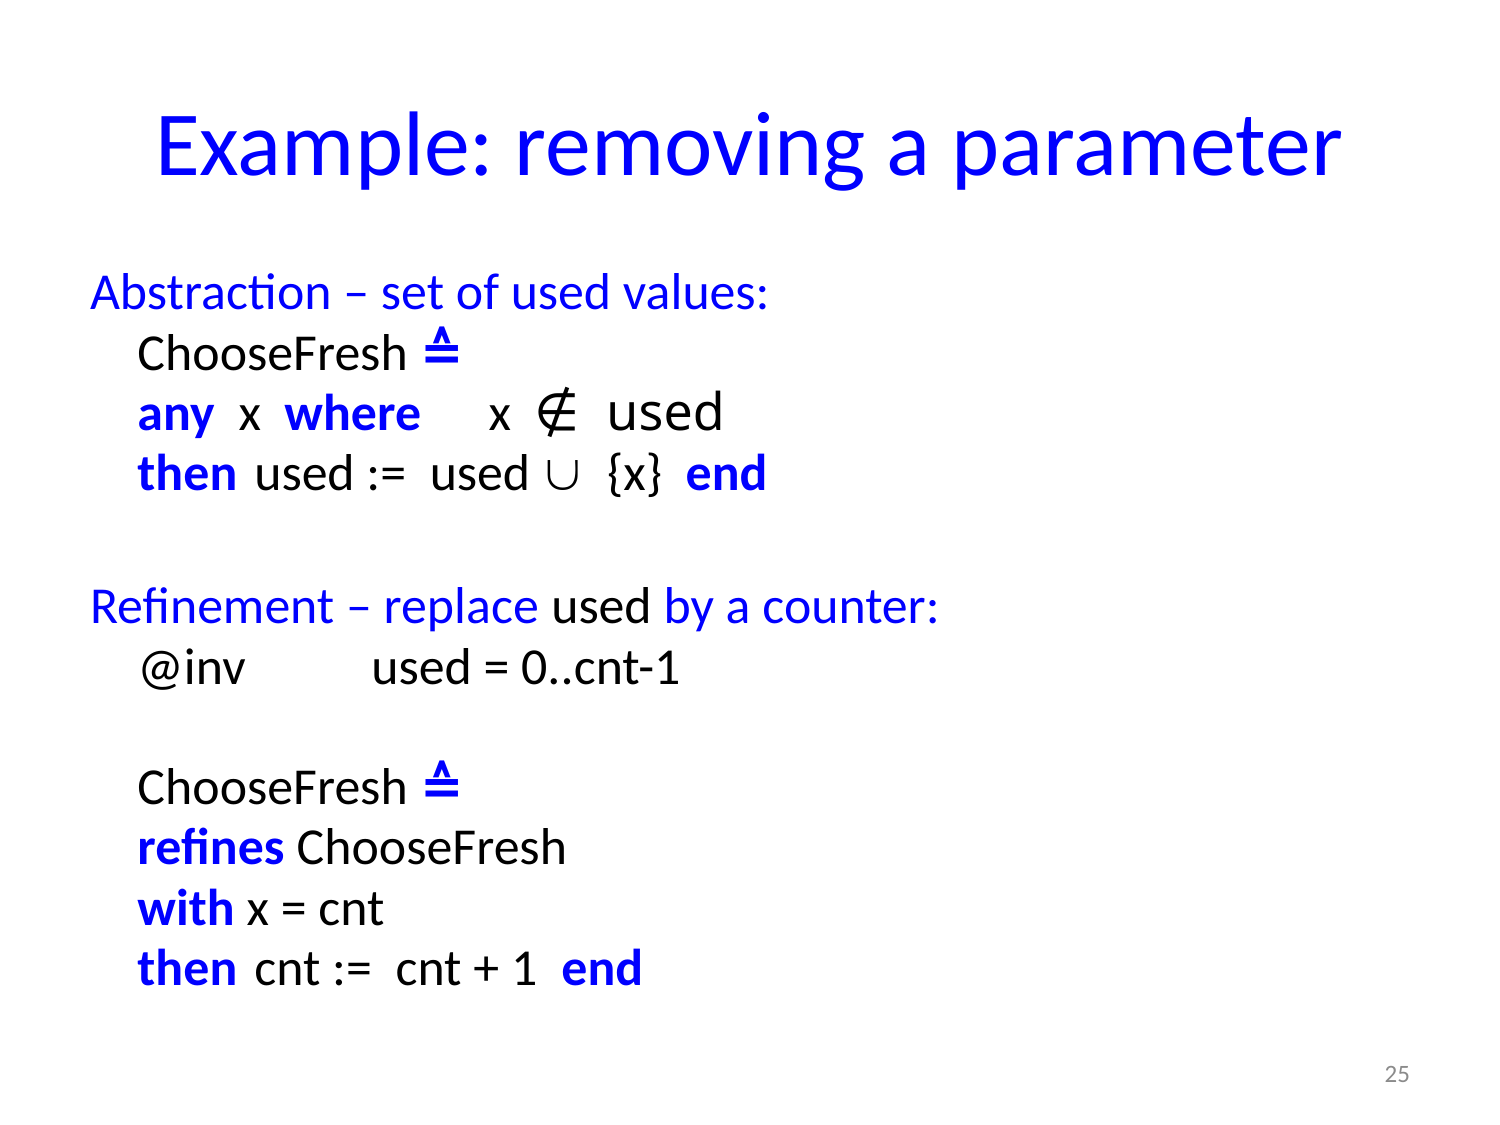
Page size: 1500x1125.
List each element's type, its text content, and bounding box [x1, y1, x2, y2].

slide_number 25 [1074, 1042, 1425, 1103]
title Example: removing a parameter [75, 45, 1425, 233]
list Abstraction – set of used values: ChooseFresh ≙ any x where x ∉ used then used := used  {x} end Refinement – replace used by a counter: @inv used = 0..cnt-1 ChooseFresh ≙ refines ChooseFresh with x = cnt then cnt := cnt + 1 end [75, 262, 1425, 1005]
